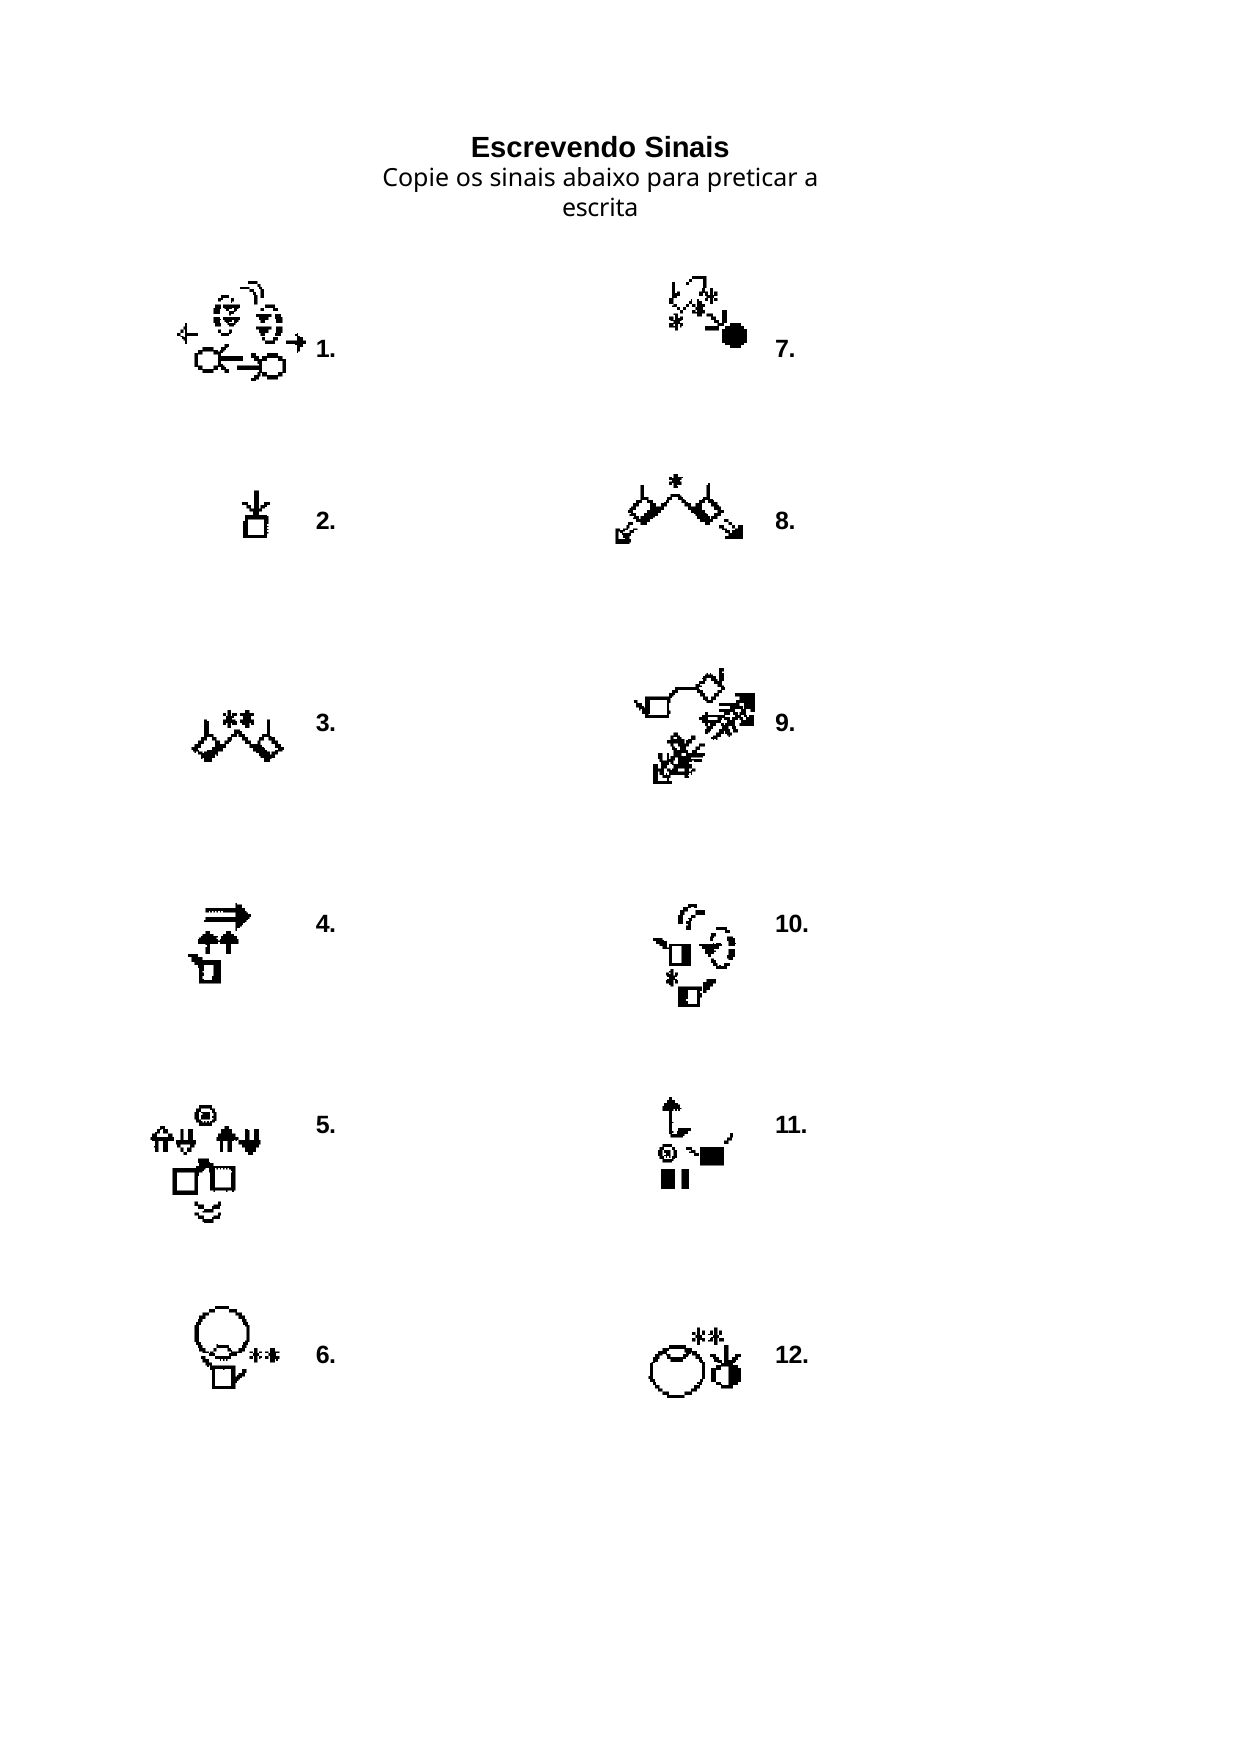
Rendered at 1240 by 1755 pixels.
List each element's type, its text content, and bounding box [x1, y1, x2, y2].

text_box Escrevendo Sinais Copie os sinais abaixo para preticar a escrita [348, 126, 853, 221]
picture [596, 270, 776, 1406]
text_box 1. [320, 330, 584, 363]
text_box 2. [320, 502, 584, 535]
text_box 8. [779, 502, 1043, 535]
text_box 4. [320, 905, 584, 938]
text_box 10. [779, 905, 1043, 938]
text_box 11. [779, 1106, 1043, 1139]
picture [140, 268, 316, 1406]
text_box 12. [779, 1336, 1043, 1369]
text_box 9. [779, 703, 1043, 736]
text_box 6. [320, 1336, 584, 1369]
text_box 5. [320, 1106, 584, 1139]
text_box 3. [320, 703, 584, 736]
text_box 7. [779, 330, 1043, 363]
